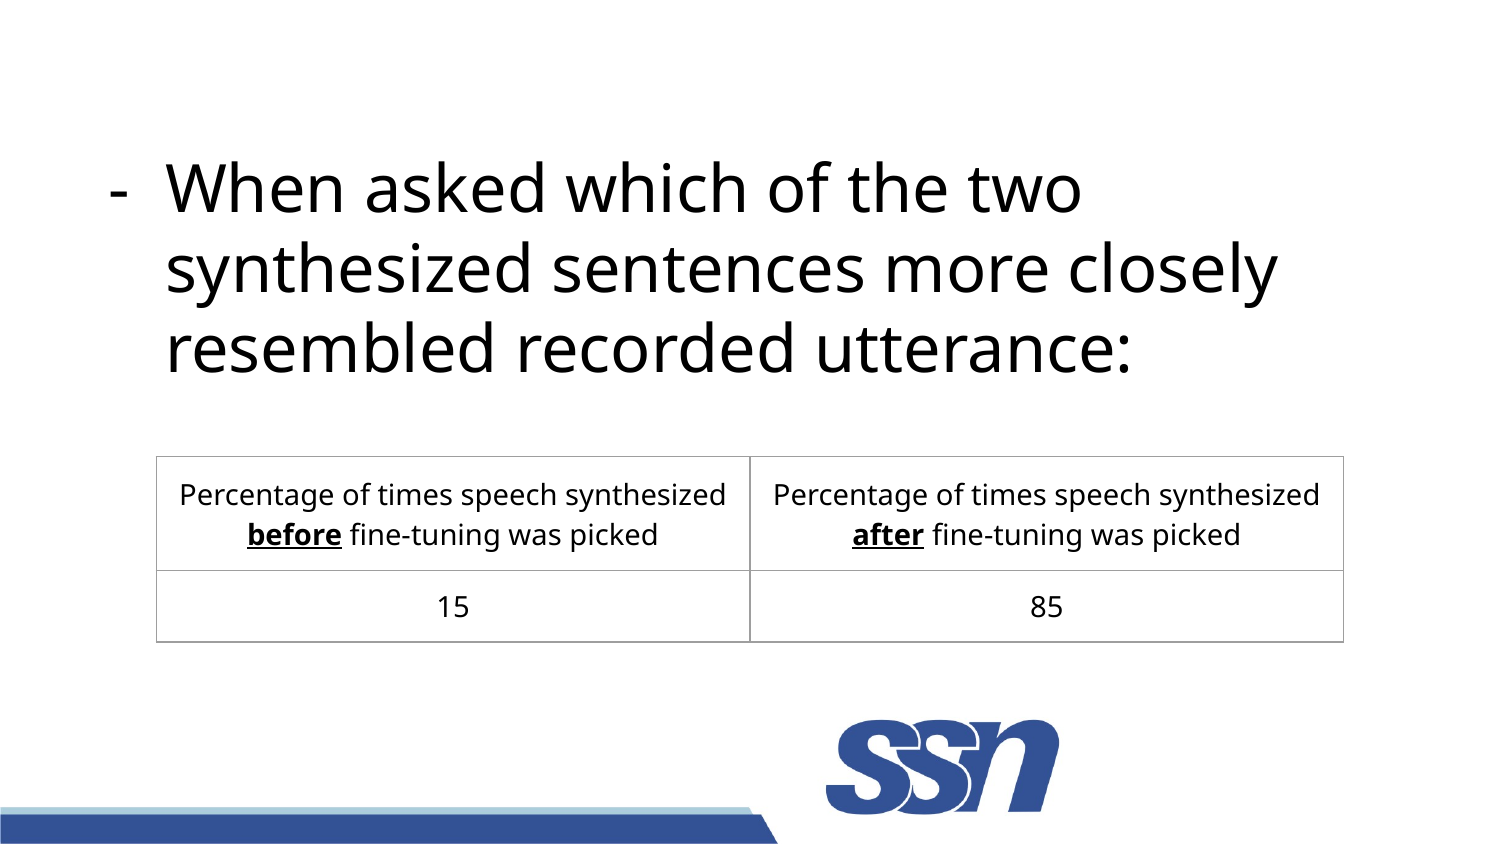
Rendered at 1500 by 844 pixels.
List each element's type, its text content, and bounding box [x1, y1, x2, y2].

table_header Percentage of times speech synthesized before fine-tuning was picked [157, 457, 749, 570]
table_header Percentage of times speech synthesized after fine-tuning was picked [751, 457, 1343, 570]
table_cell 15 [157, 571, 749, 641]
picture [0, 687, 1107, 844]
list When asked which of the two synthesized sentences more closely resembled recorded utterance: [75, 138, 1425, 754]
table_cell 85 [751, 571, 1343, 641]
